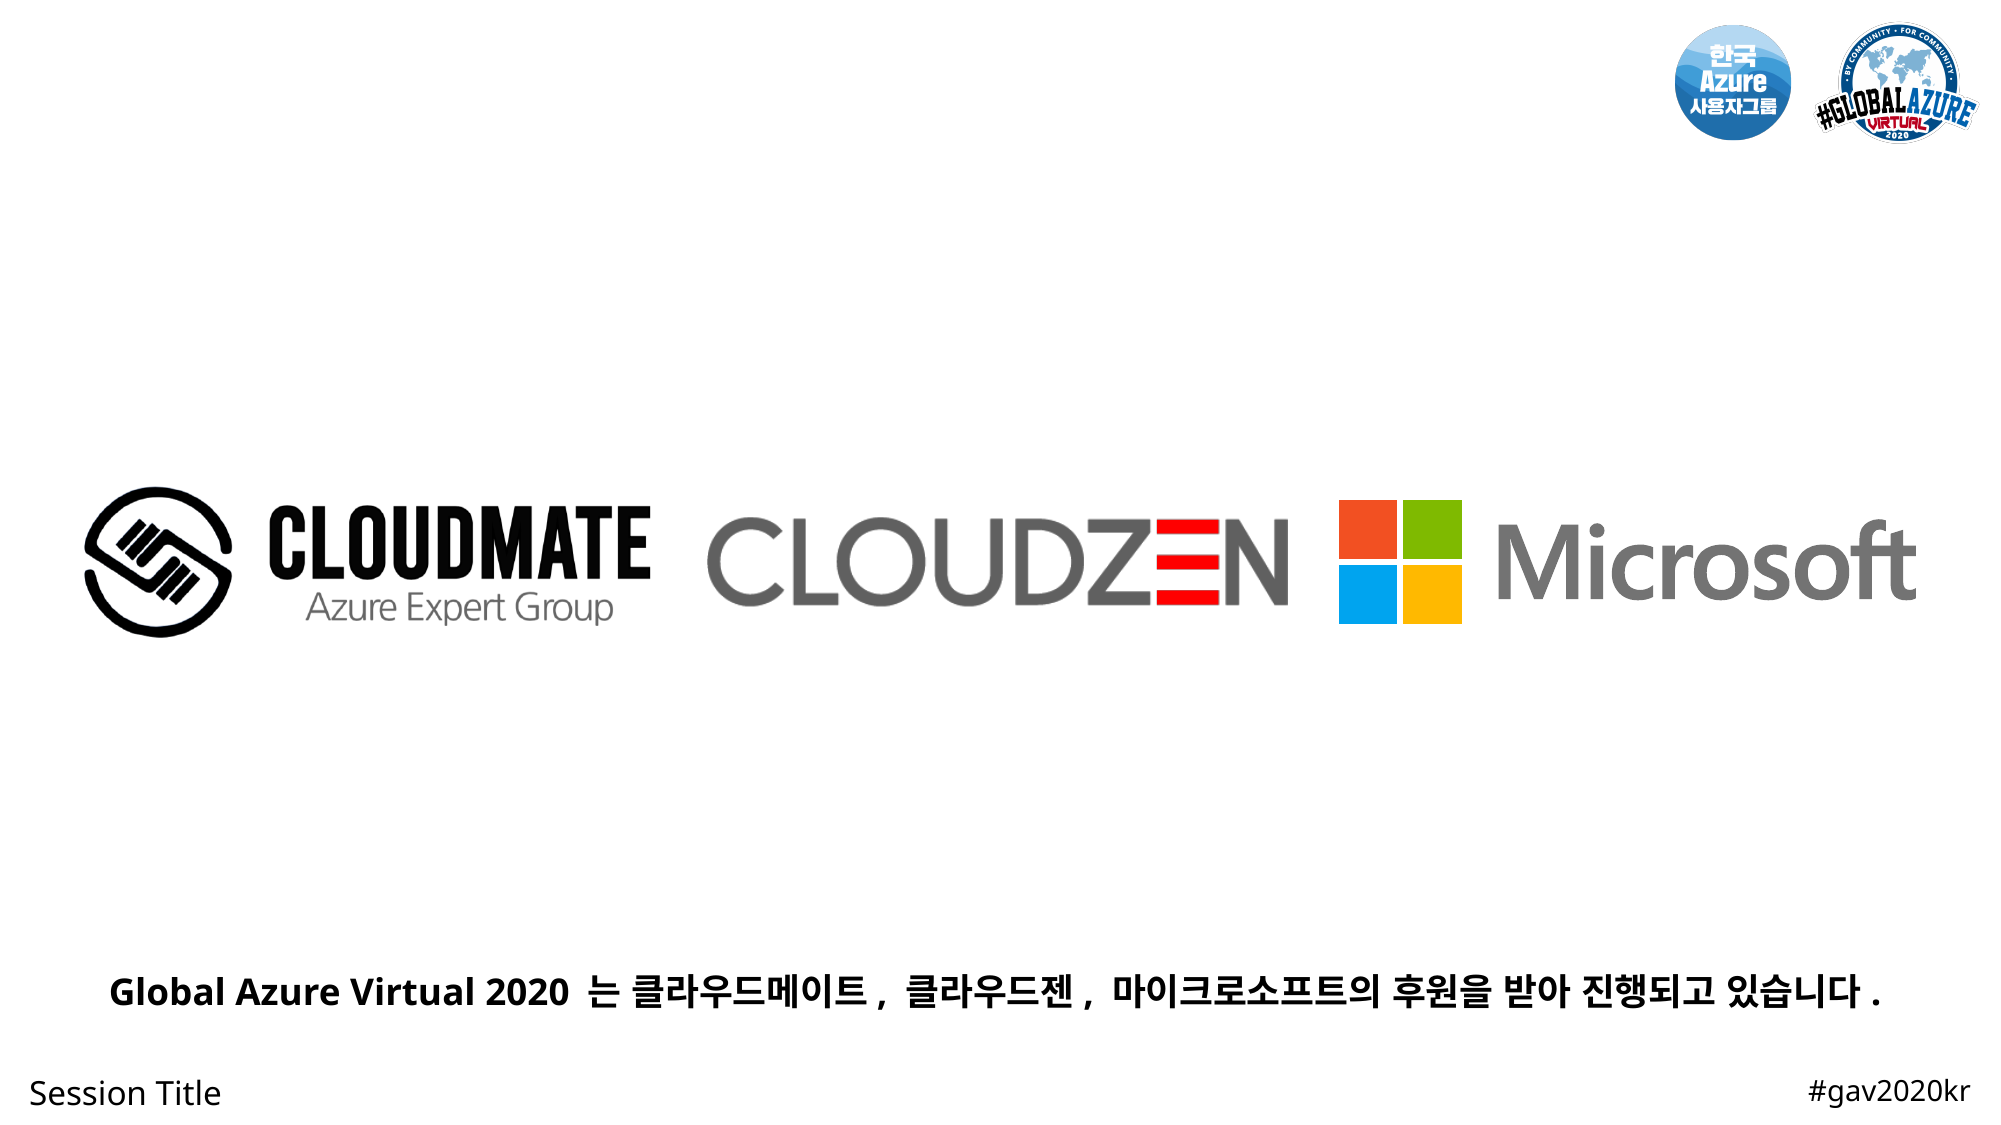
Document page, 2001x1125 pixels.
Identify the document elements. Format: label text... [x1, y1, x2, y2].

text_box Global Azure Virtual 2020 는 클라우드메이트, 클라우드젠, 마이크로소프트의 후원을 받아 진행되고 있습니다. [94, 961, 1906, 1021]
picture [706, 505, 1288, 619]
picture [79, 482, 657, 642]
picture [1338, 499, 1917, 625]
picture [1672, 22, 1794, 143]
list Session Title [29, 1071, 388, 1113]
picture [1813, 19, 1980, 148]
